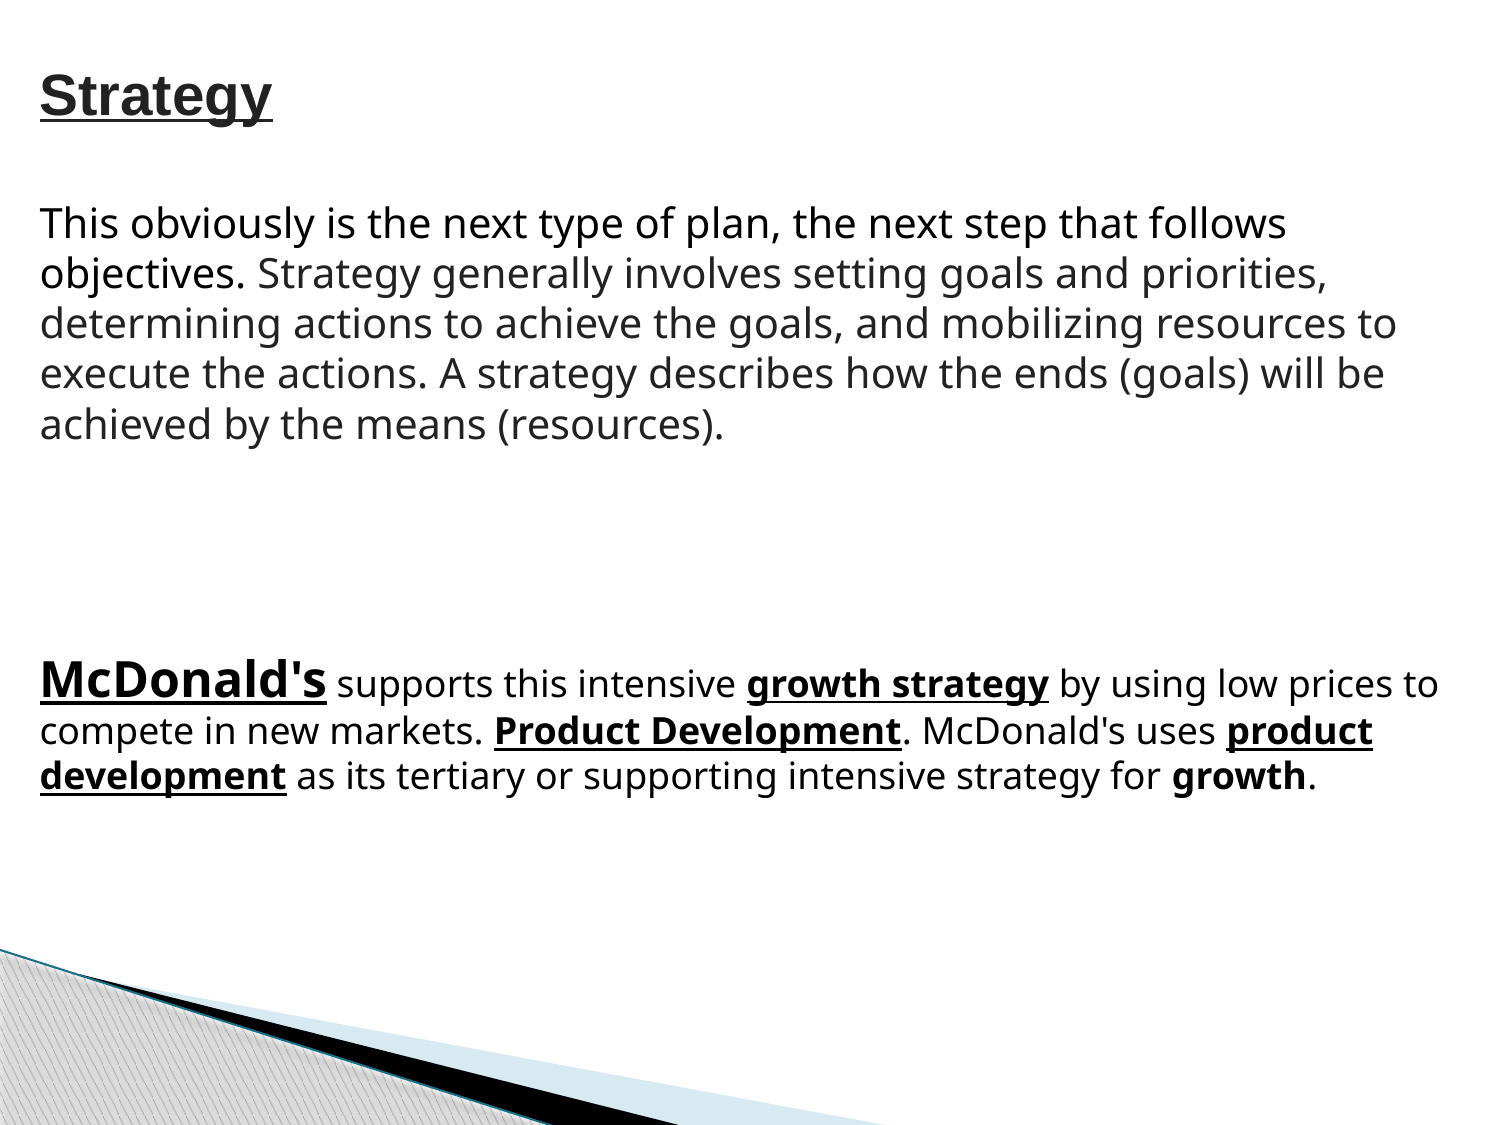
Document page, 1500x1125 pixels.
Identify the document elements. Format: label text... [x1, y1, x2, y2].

text_box Strategy This obviously is the next type of plan, the next step that follows objectives. Strategy generally involves setting goals and priorities, determining actions to achieve the goals, and mobilizing resources to execute the actions. A strategy describes how the ends (goals) will be achieved by the means (resources). McDonald's supports this intensive growth strategy by using low prices to compete in new markets. Product Development. McDonald's uses product development as its tertiary or supporting intensive strategy for growth. [24, 49, 1463, 955]
